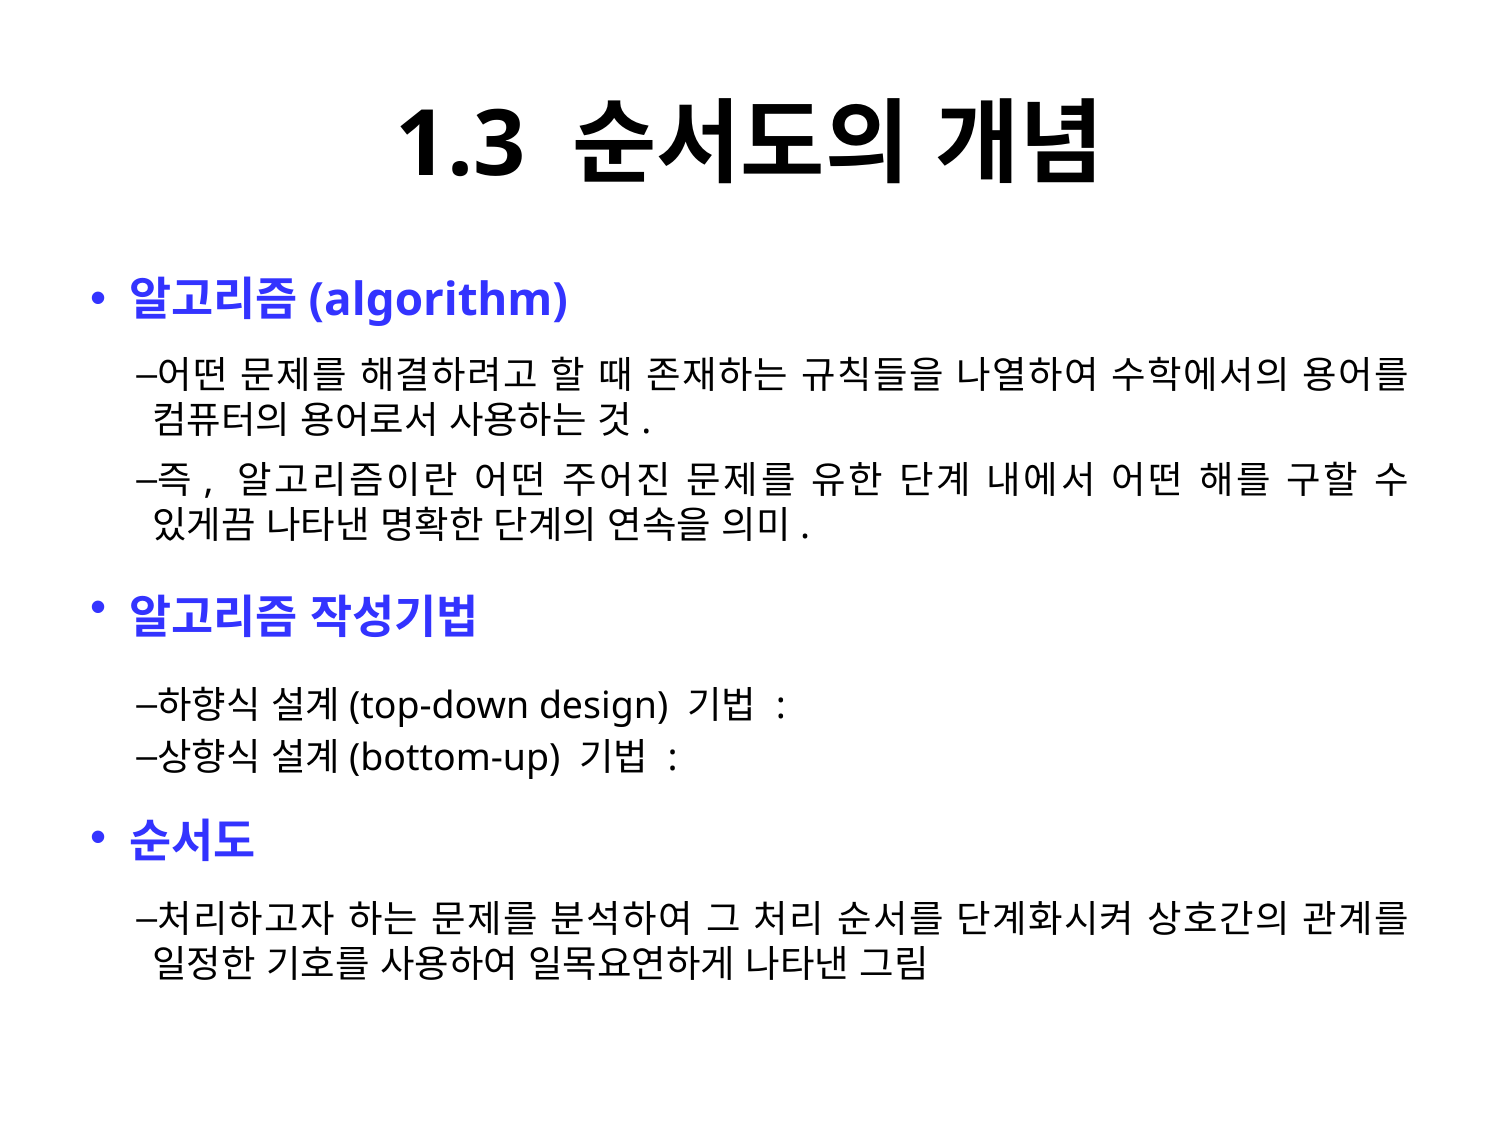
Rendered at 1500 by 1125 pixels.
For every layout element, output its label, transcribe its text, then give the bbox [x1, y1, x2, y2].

title 1.3 순서도의 개념 [75, 45, 1425, 233]
list 알고리즘(algorithm) 어떤 문제를 해결하려고 할 때 존재하는 규칙들을 나열하여 수학에서의 용어를 컴퓨터의 용어로서 사용하는 것. 즉, 알고리즘이란 어떤 주어진 문제를 유한 단계 내에서 어떤 해를 구할 수 있게끔 나타낸 명확한 단계의 연속을 의미. 알고리즘 작성기법 하향식 설계(top-down design) 기법 : 상향식 설계(bottom-up) 기법 : 순서도 처리하고자 하는 문제를 분석하여 그 처리 순서를 단계화시켜 상호간의 관계를 일정한 기호를 사용하여 일목요연하게 나타낸 그림 [75, 262, 1425, 1005]
